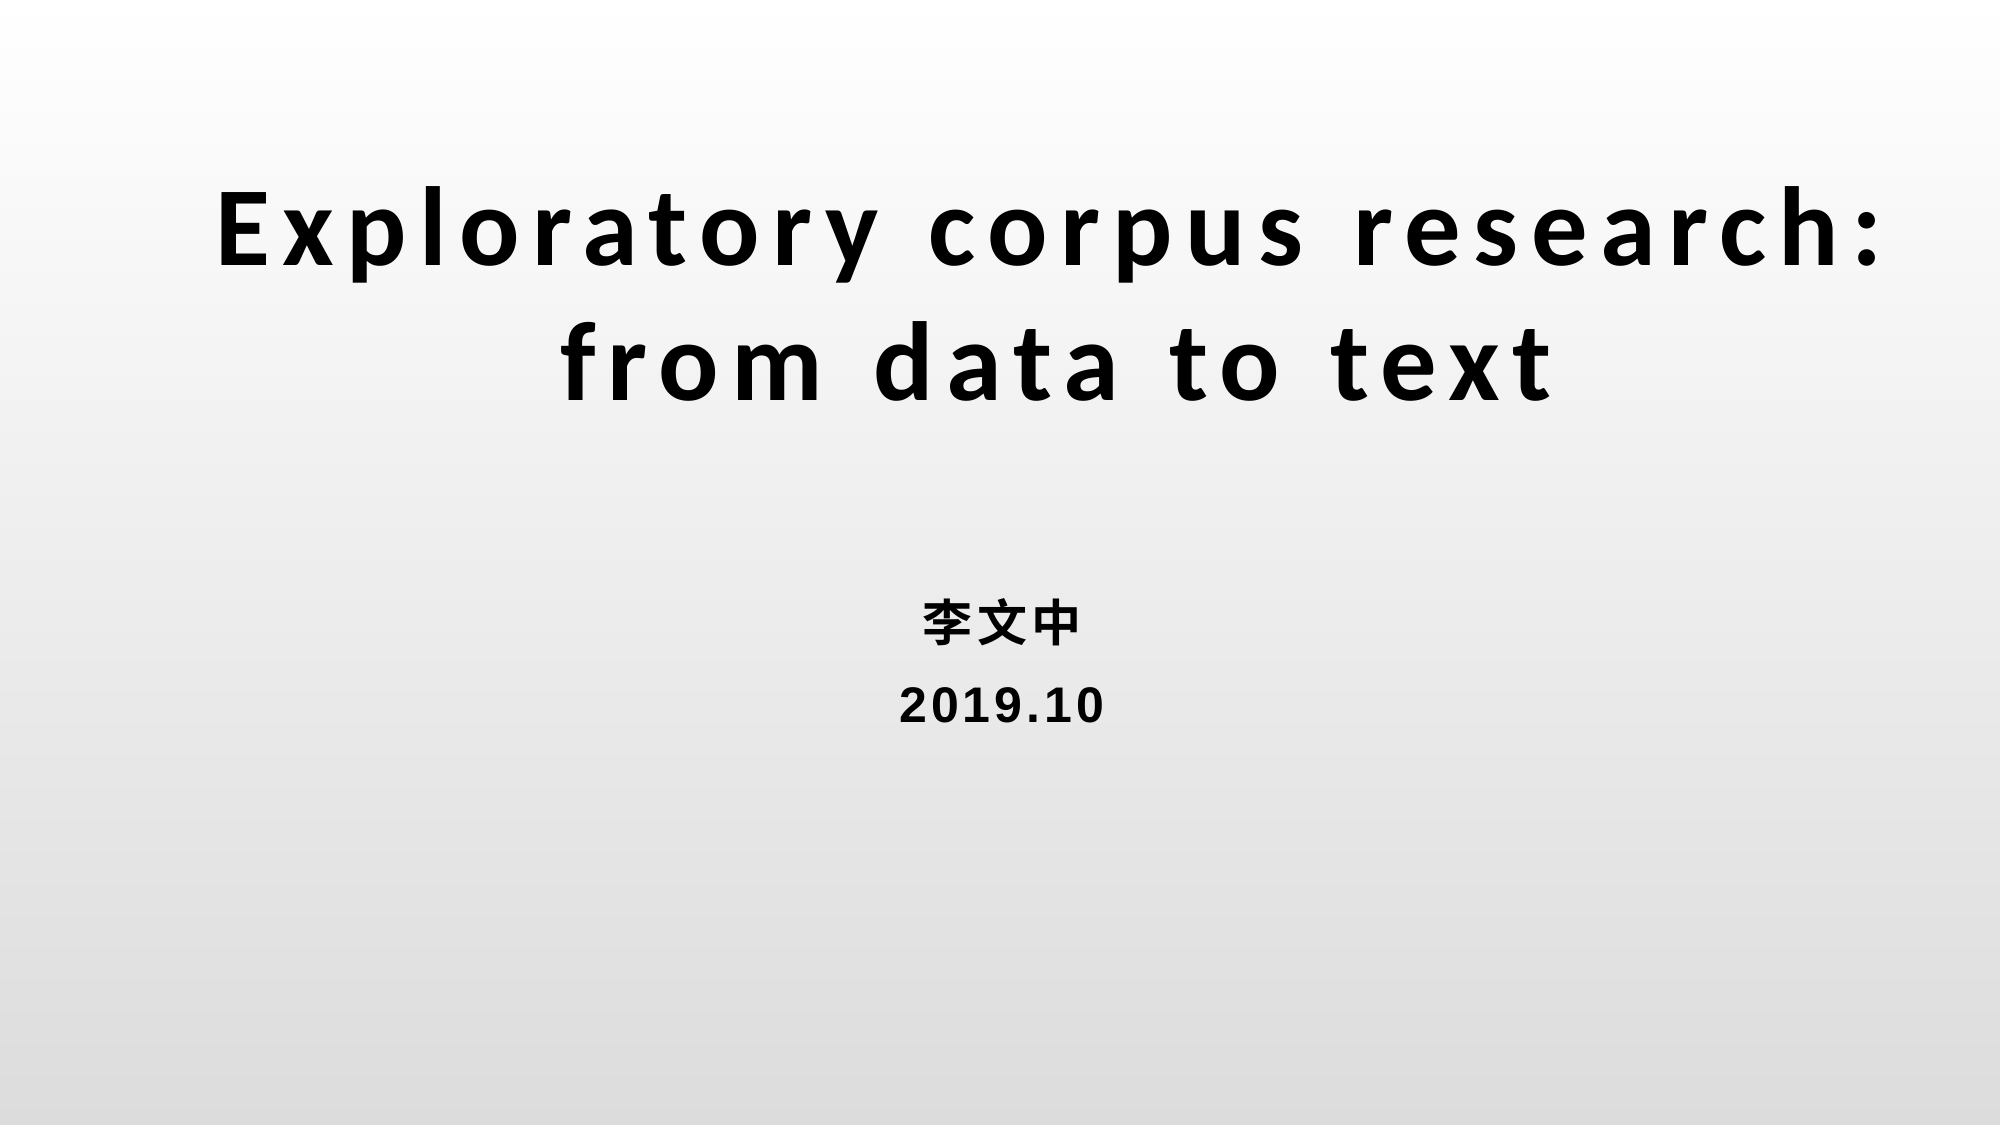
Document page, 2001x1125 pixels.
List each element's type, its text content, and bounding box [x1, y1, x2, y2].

title Exploratory corpus research: from data to text [160, 146, 1941, 422]
subtitle 李文中 2019.10 [109, 585, 1891, 741]
